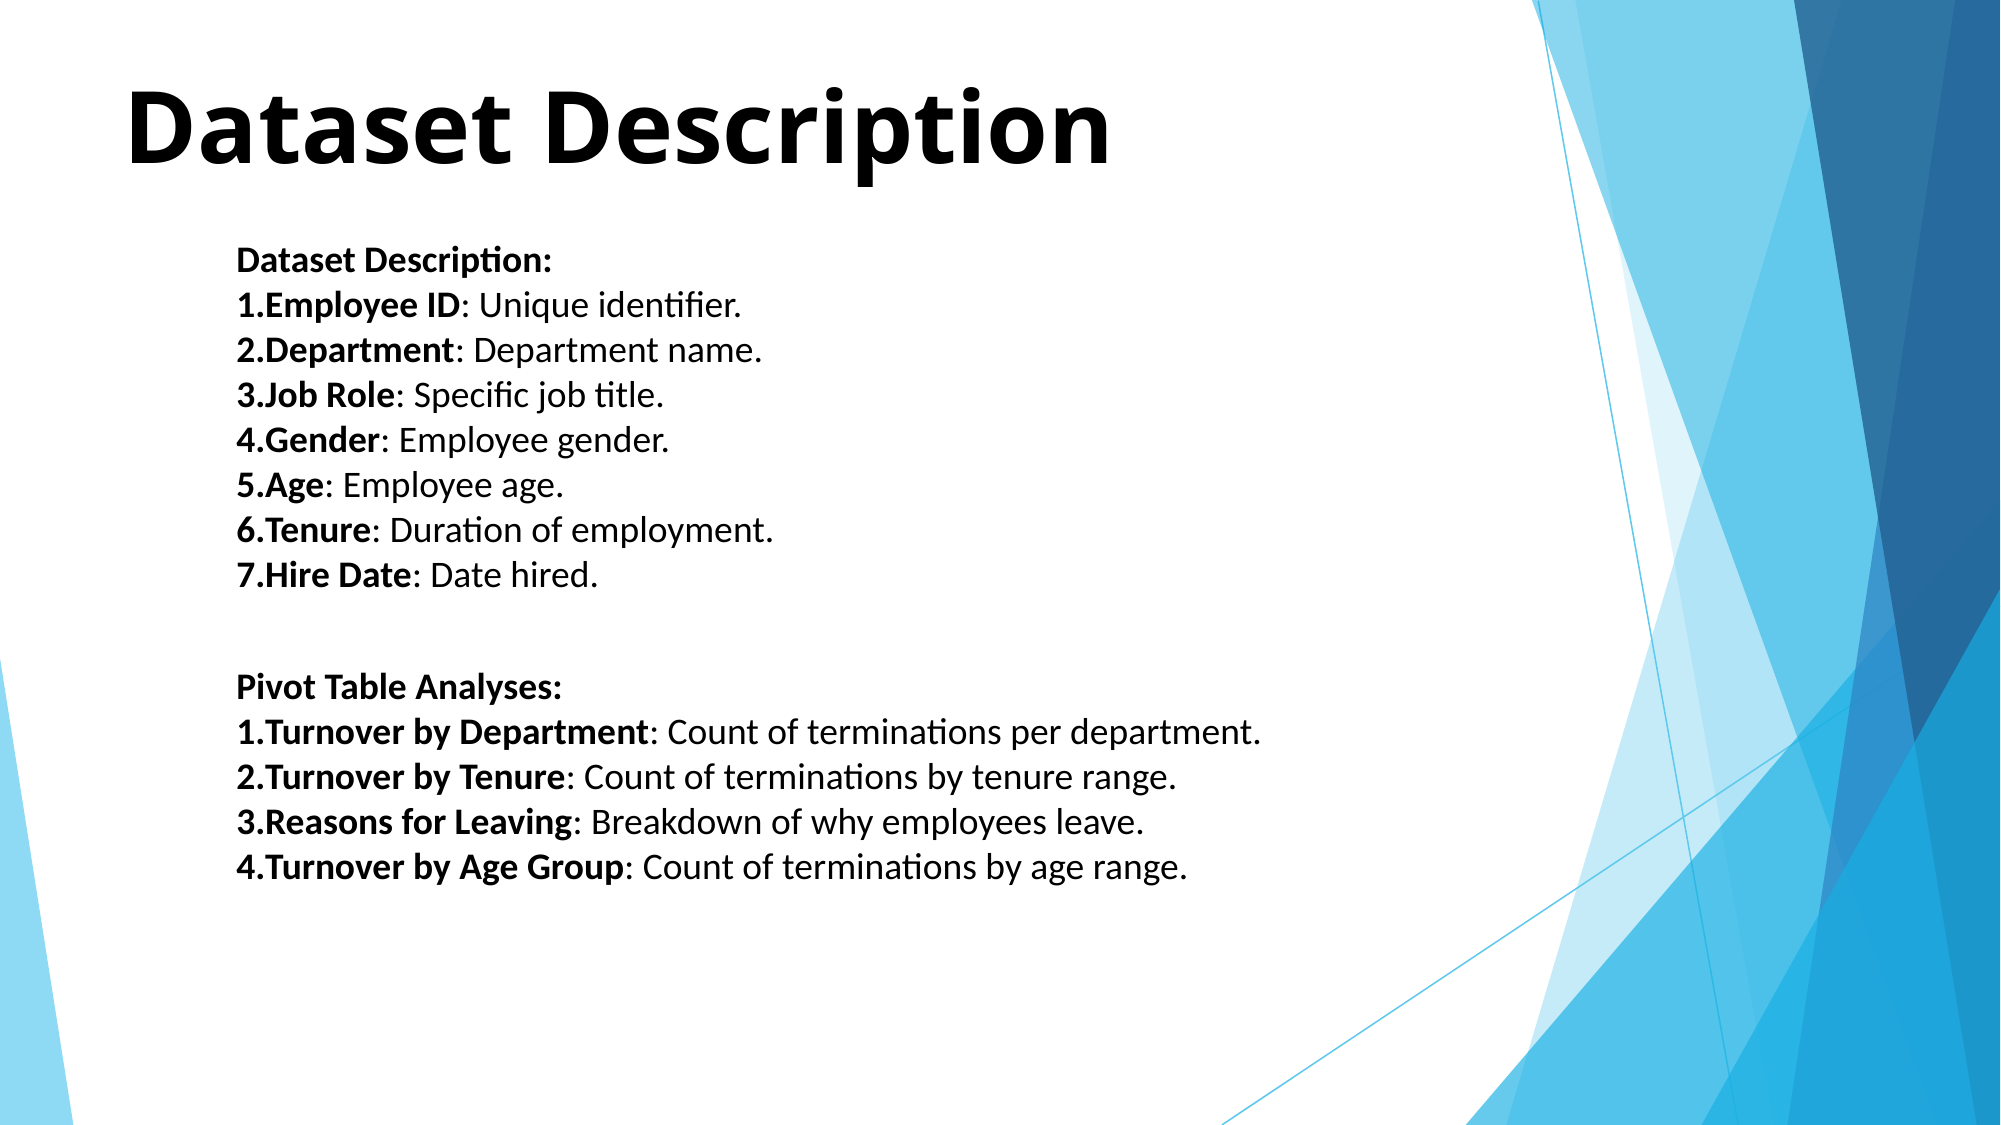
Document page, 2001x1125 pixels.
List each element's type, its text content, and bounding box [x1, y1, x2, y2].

text_box Dataset Description: Employee ID: Unique identifier. Department: Department name. Job Role: Specific job title. Gender: Employee gender. Age: Employee age. Tenure: Duration of employment. Hire Date: Date hired. [221, 227, 1501, 603]
title Dataset Description [123, 63, 1877, 188]
text_box Pivot Table Analyses: Turnover by Department: Count of terminations per department. Turnover by Tenure: Count of terminations by tenure range. Reasons for Leaving: Breakdown of why employees leave. Turnover by Age Group: Count of terminations by age range. [221, 654, 1333, 895]
